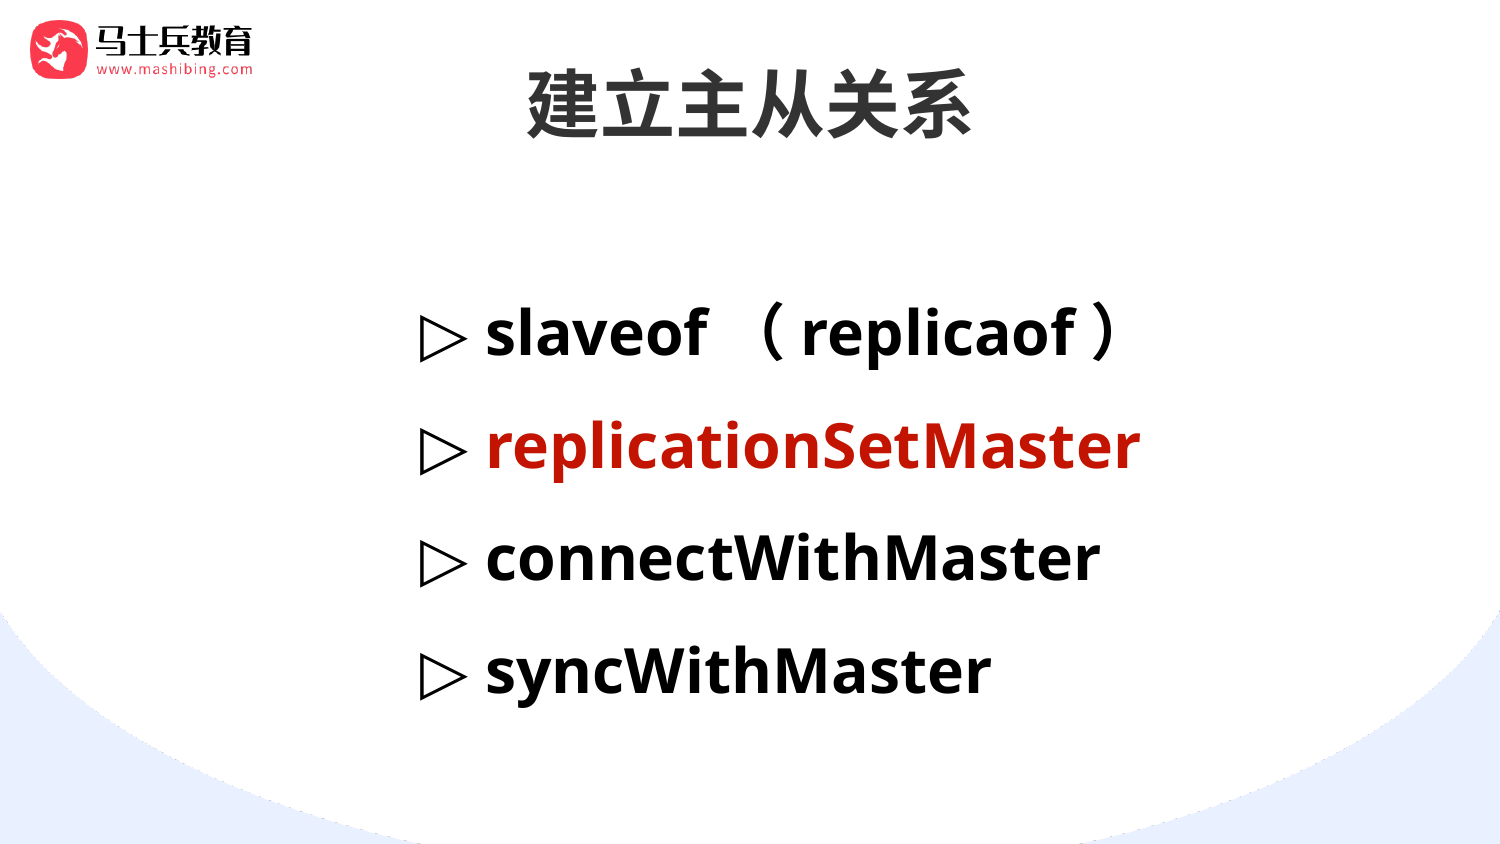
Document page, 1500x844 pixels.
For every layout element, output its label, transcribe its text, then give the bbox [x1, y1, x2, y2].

text_box ▷ slaveof（replicaof） ▷ replicationSetMaster ▷ connectWithMaster ▷ syncWithMaster [406, 184, 1485, 610]
picture [0, 610, 1500, 844]
picture [30, 20, 252, 79]
text_box 建立主从关系 [285, 33, 1215, 171]
